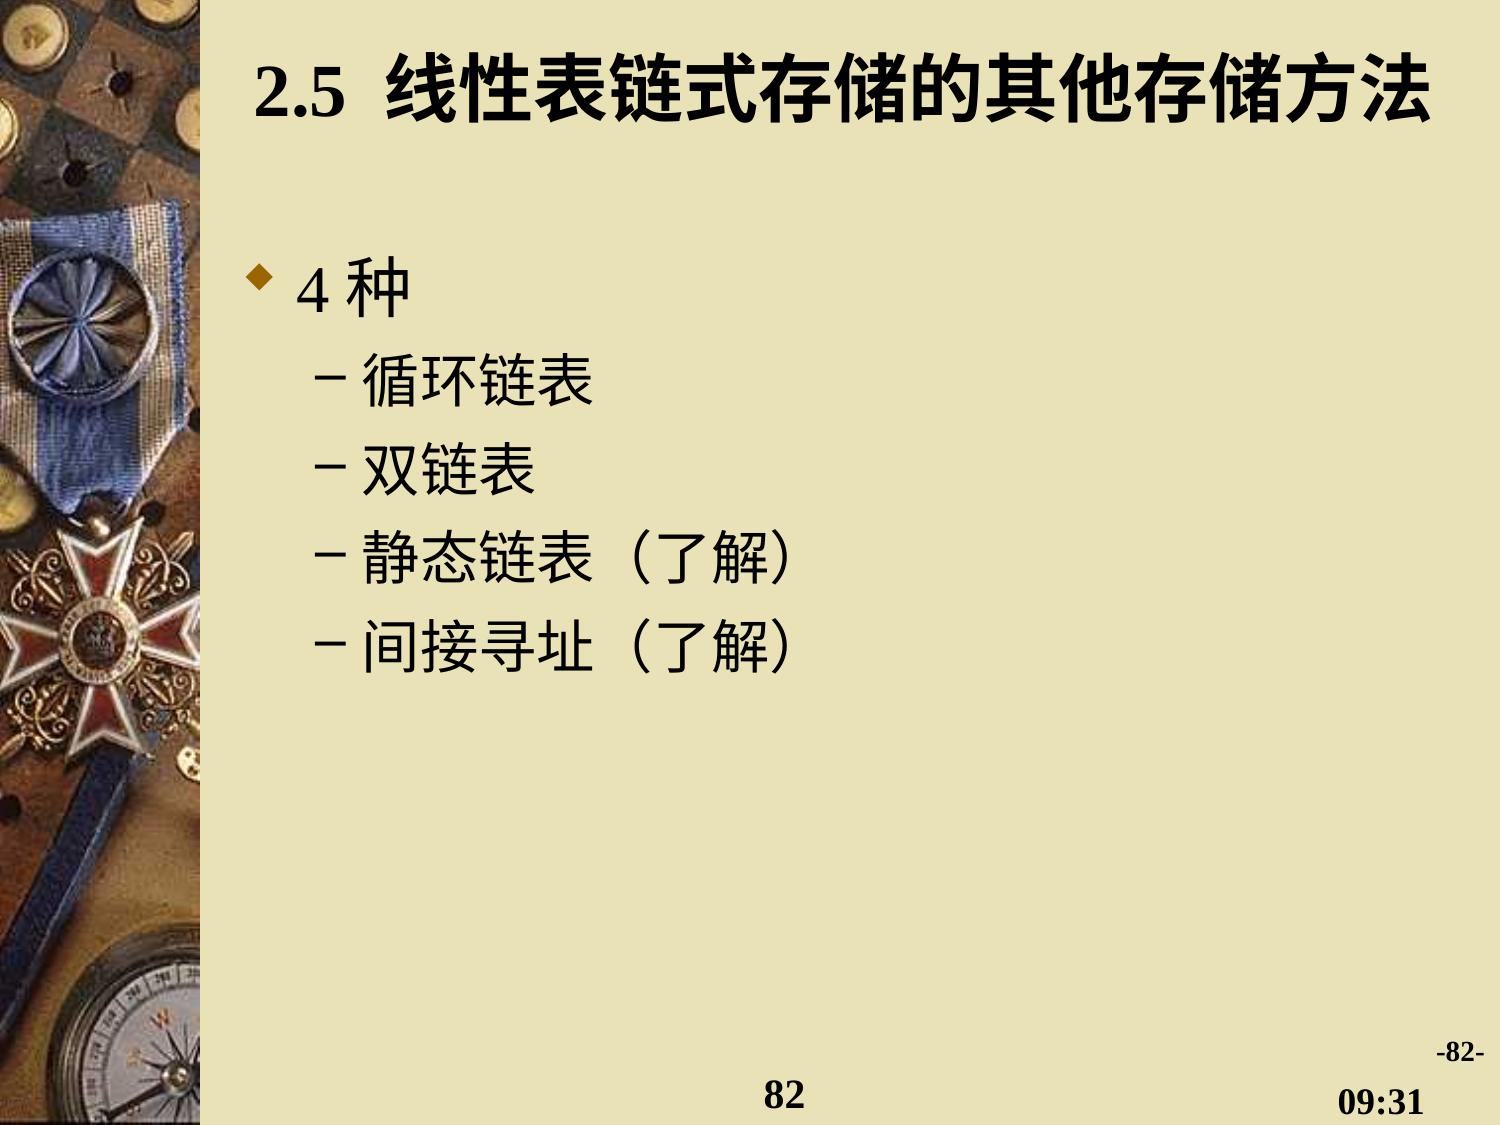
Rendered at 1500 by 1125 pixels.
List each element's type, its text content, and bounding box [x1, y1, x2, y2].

list 4种 循环链表 双链表 静态链表（了解） 间接寻址（了解） [225, 230, 1475, 906]
title 2.5 线性表链式存储的其他存储方法 [225, 0, 1463, 180]
slide_number -82- [1187, 1025, 1500, 1100]
picture [0, 0, 200, 1125]
